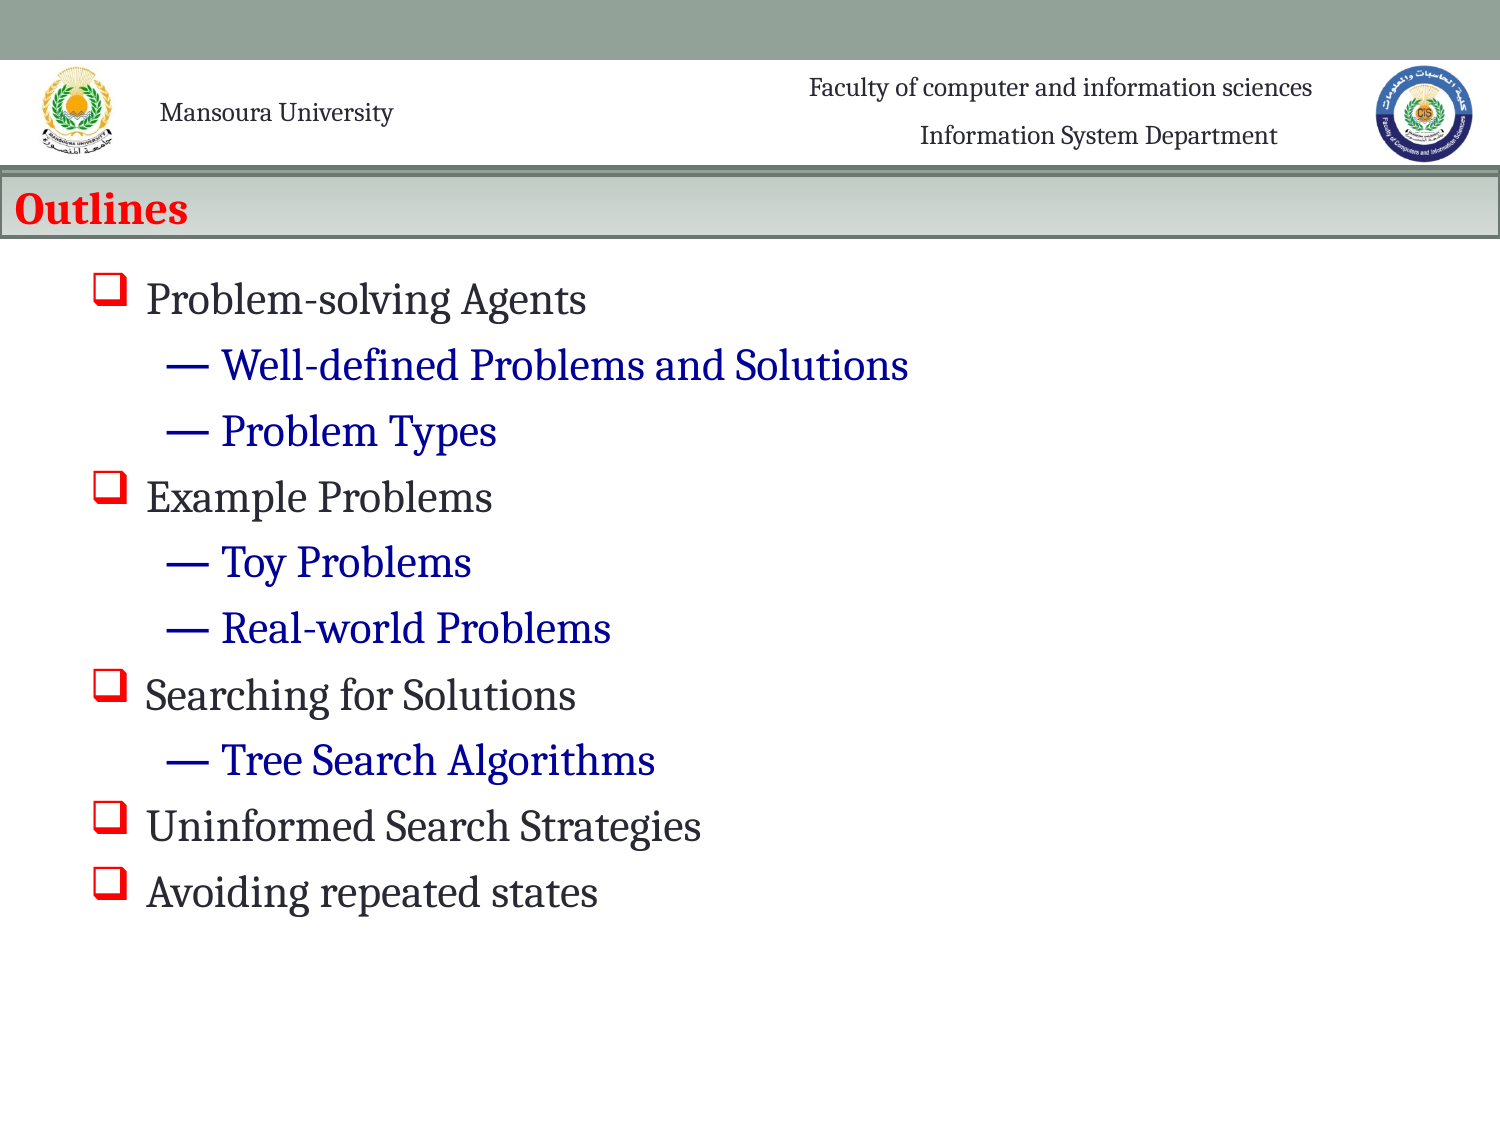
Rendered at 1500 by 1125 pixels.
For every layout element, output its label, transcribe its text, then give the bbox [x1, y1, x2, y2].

text_box Mansoura University [144, 87, 409, 135]
text_box Information System Department [859, 109, 1339, 157]
text_box Outlines [0, 177, 1500, 239]
text_box [0, 165, 1500, 177]
text_box Problem-solving Agents Well-defined Problems and Solutions Problem Types Example Problems Toy Problems Real-world Problems Searching for Solutions Tree Search Algorithms Uninformed Search Strategies Avoiding repeated states [75, 249, 1450, 925]
picture [37, 62, 117, 159]
picture [1372, 62, 1476, 165]
text_box Faculty of computer and information sciences [771, 62, 1350, 110]
